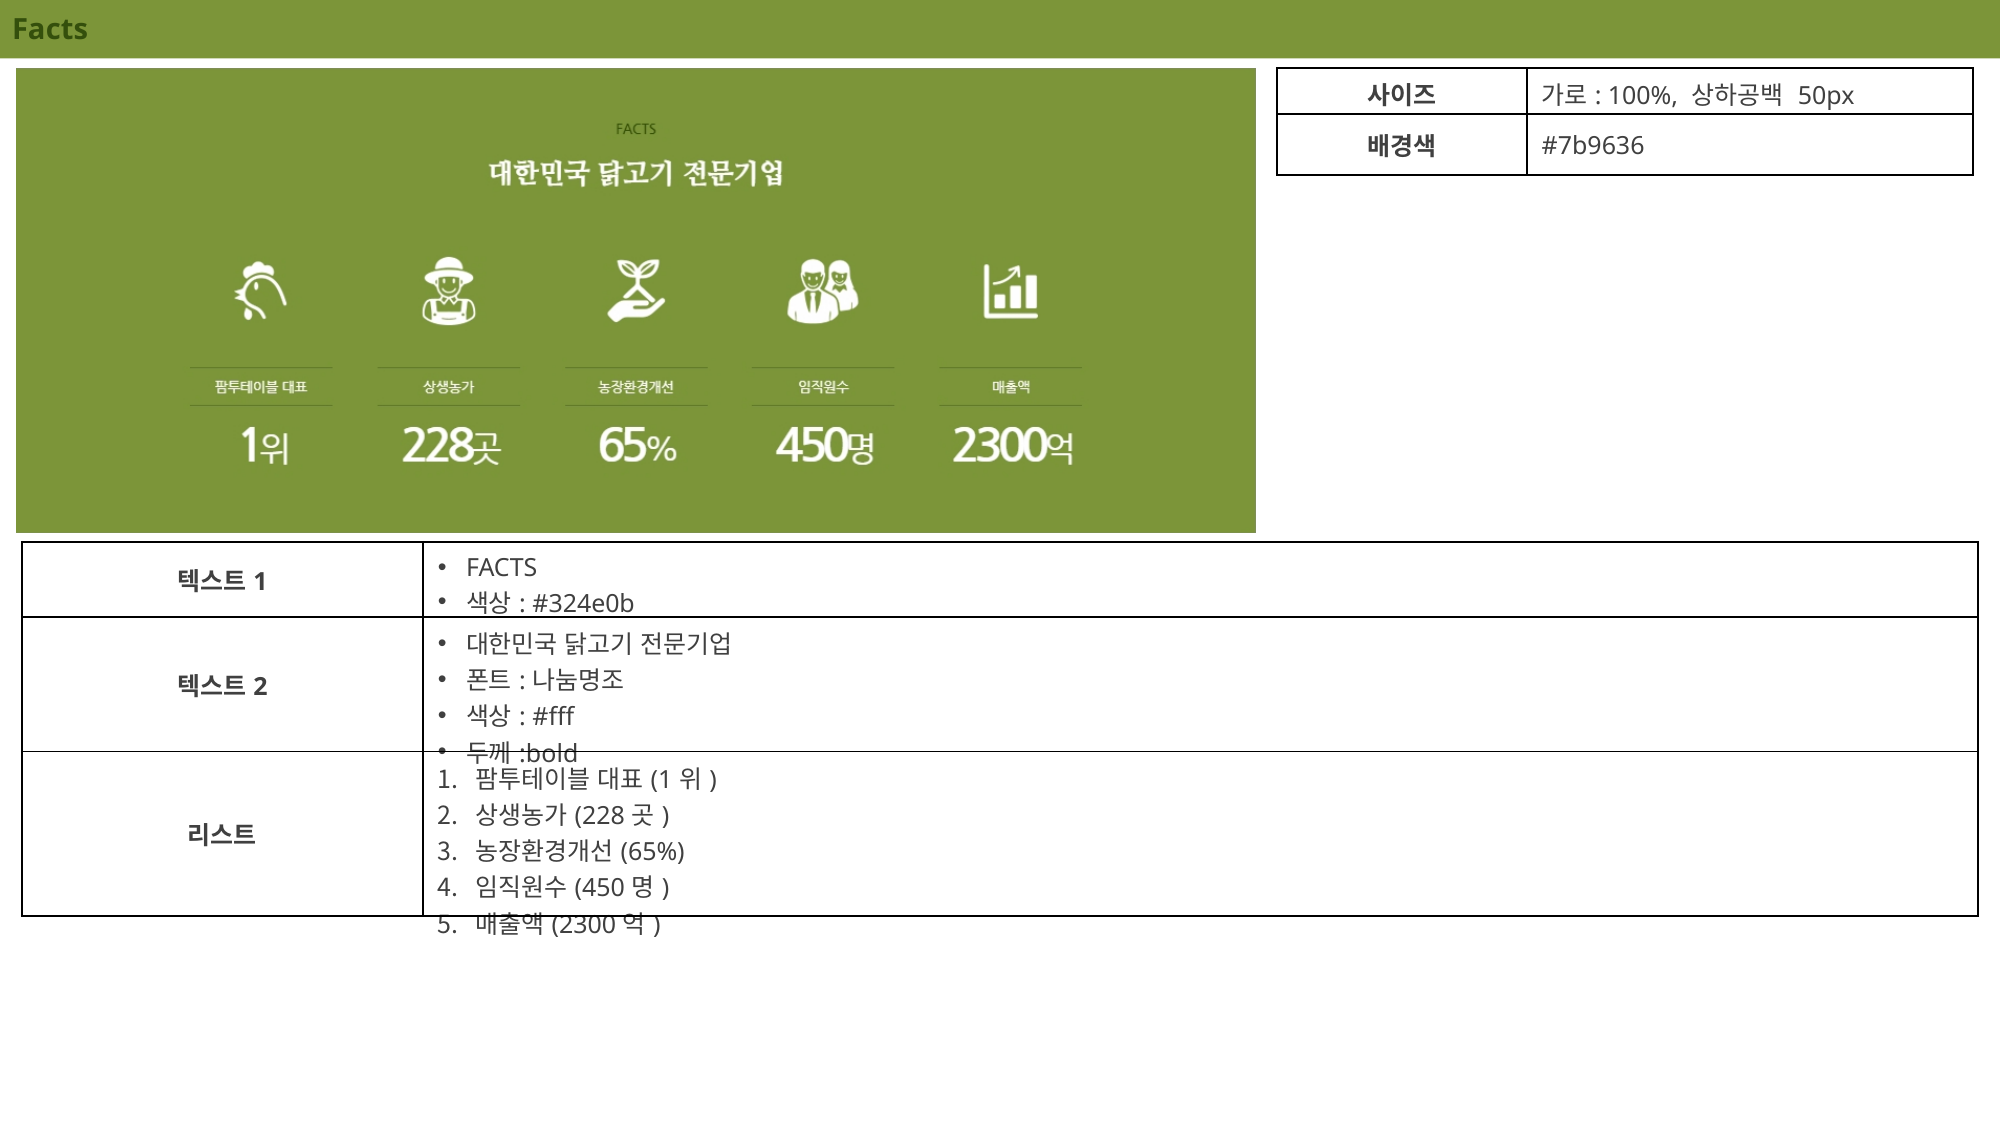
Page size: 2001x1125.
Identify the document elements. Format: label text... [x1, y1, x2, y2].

text_box Facts [0, 3, 103, 53]
table_header 텍스트1 [23, 543, 422, 616]
picture [16, 68, 1257, 533]
table_cell #7b9636 [1528, 115, 1972, 174]
table_header FACTS 색상: #324e0b [424, 543, 1977, 616]
table_cell 대한민국 닭고기 전문기업 폰트:나눔명조 색상: #fff 두께:bold [424, 618, 1977, 751]
table_cell 텍스트2 [23, 618, 422, 751]
table_cell 배경색 [1278, 115, 1526, 174]
table_header 가로: 100%, 상하공백 50px [1528, 69, 1972, 113]
text_box [0, 0, 2000, 59]
table_cell 리스트 [23, 752, 422, 915]
table_cell 팜투테이블 대표(1위) 상생농가(228곳) 농장환경개선(65%) 임직원수(450명) 매출액(2300억) [424, 752, 1977, 915]
table_header 사이즈 [1278, 69, 1526, 113]
